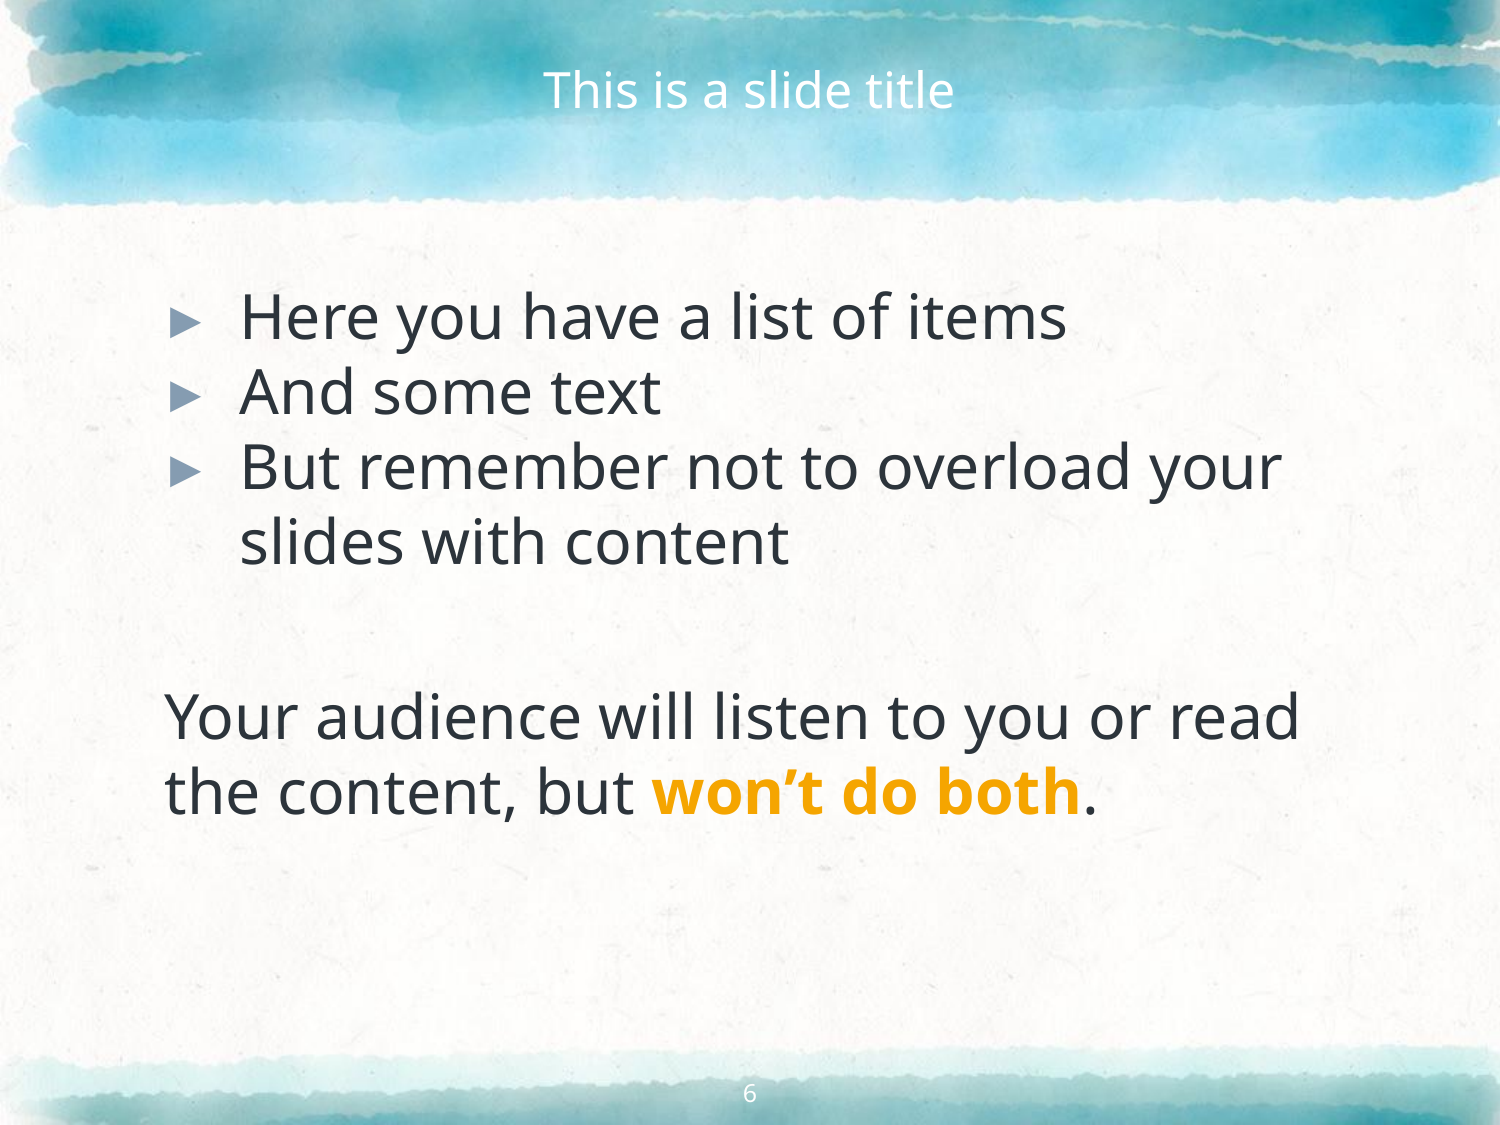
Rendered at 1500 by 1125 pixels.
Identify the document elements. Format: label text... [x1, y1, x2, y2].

picture [0, 0, 1500, 1125]
list Here you have a list of items And some text But remember not to overload your slides with content Your audience will listen to you or read the content, but won’t do both. [149, 262, 1351, 1078]
slide_number ‹#› [705, 1062, 795, 1125]
title This is a slide title [75, 0, 1425, 183]
